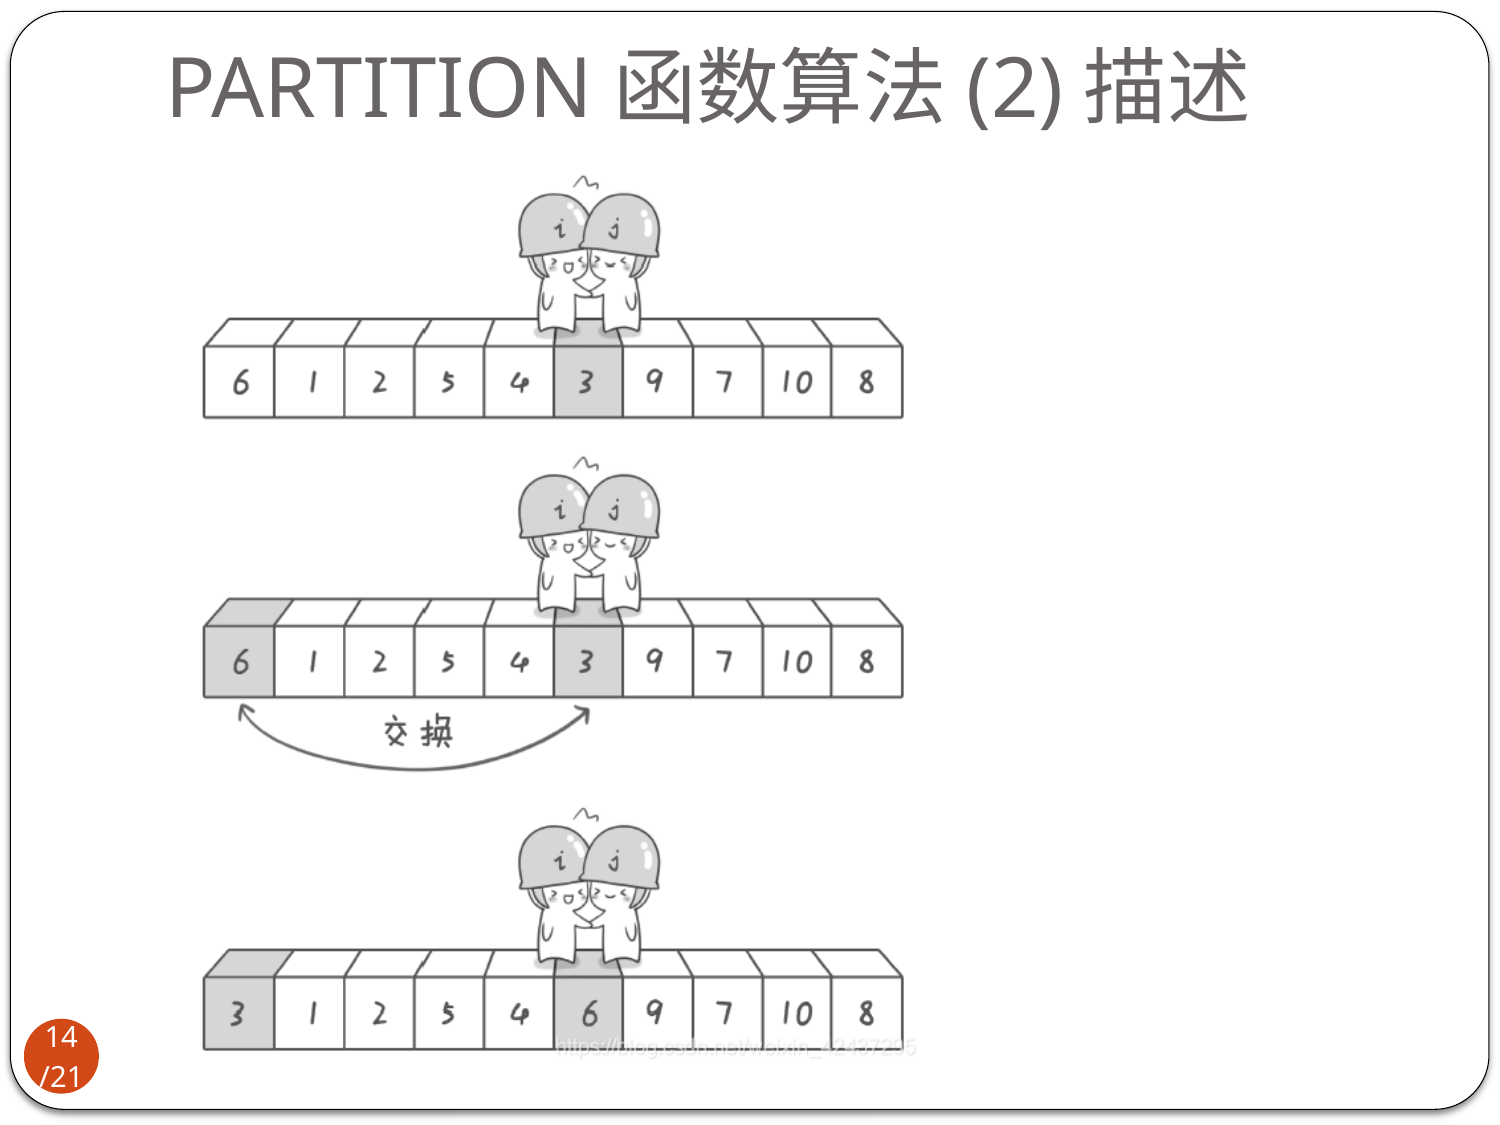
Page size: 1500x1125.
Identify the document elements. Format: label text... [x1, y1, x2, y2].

title PARTITION函数算法(2)描述 [150, 45, 1425, 149]
picture [182, 172, 929, 1072]
slide_number 13/21 [23, 1018, 99, 1094]
